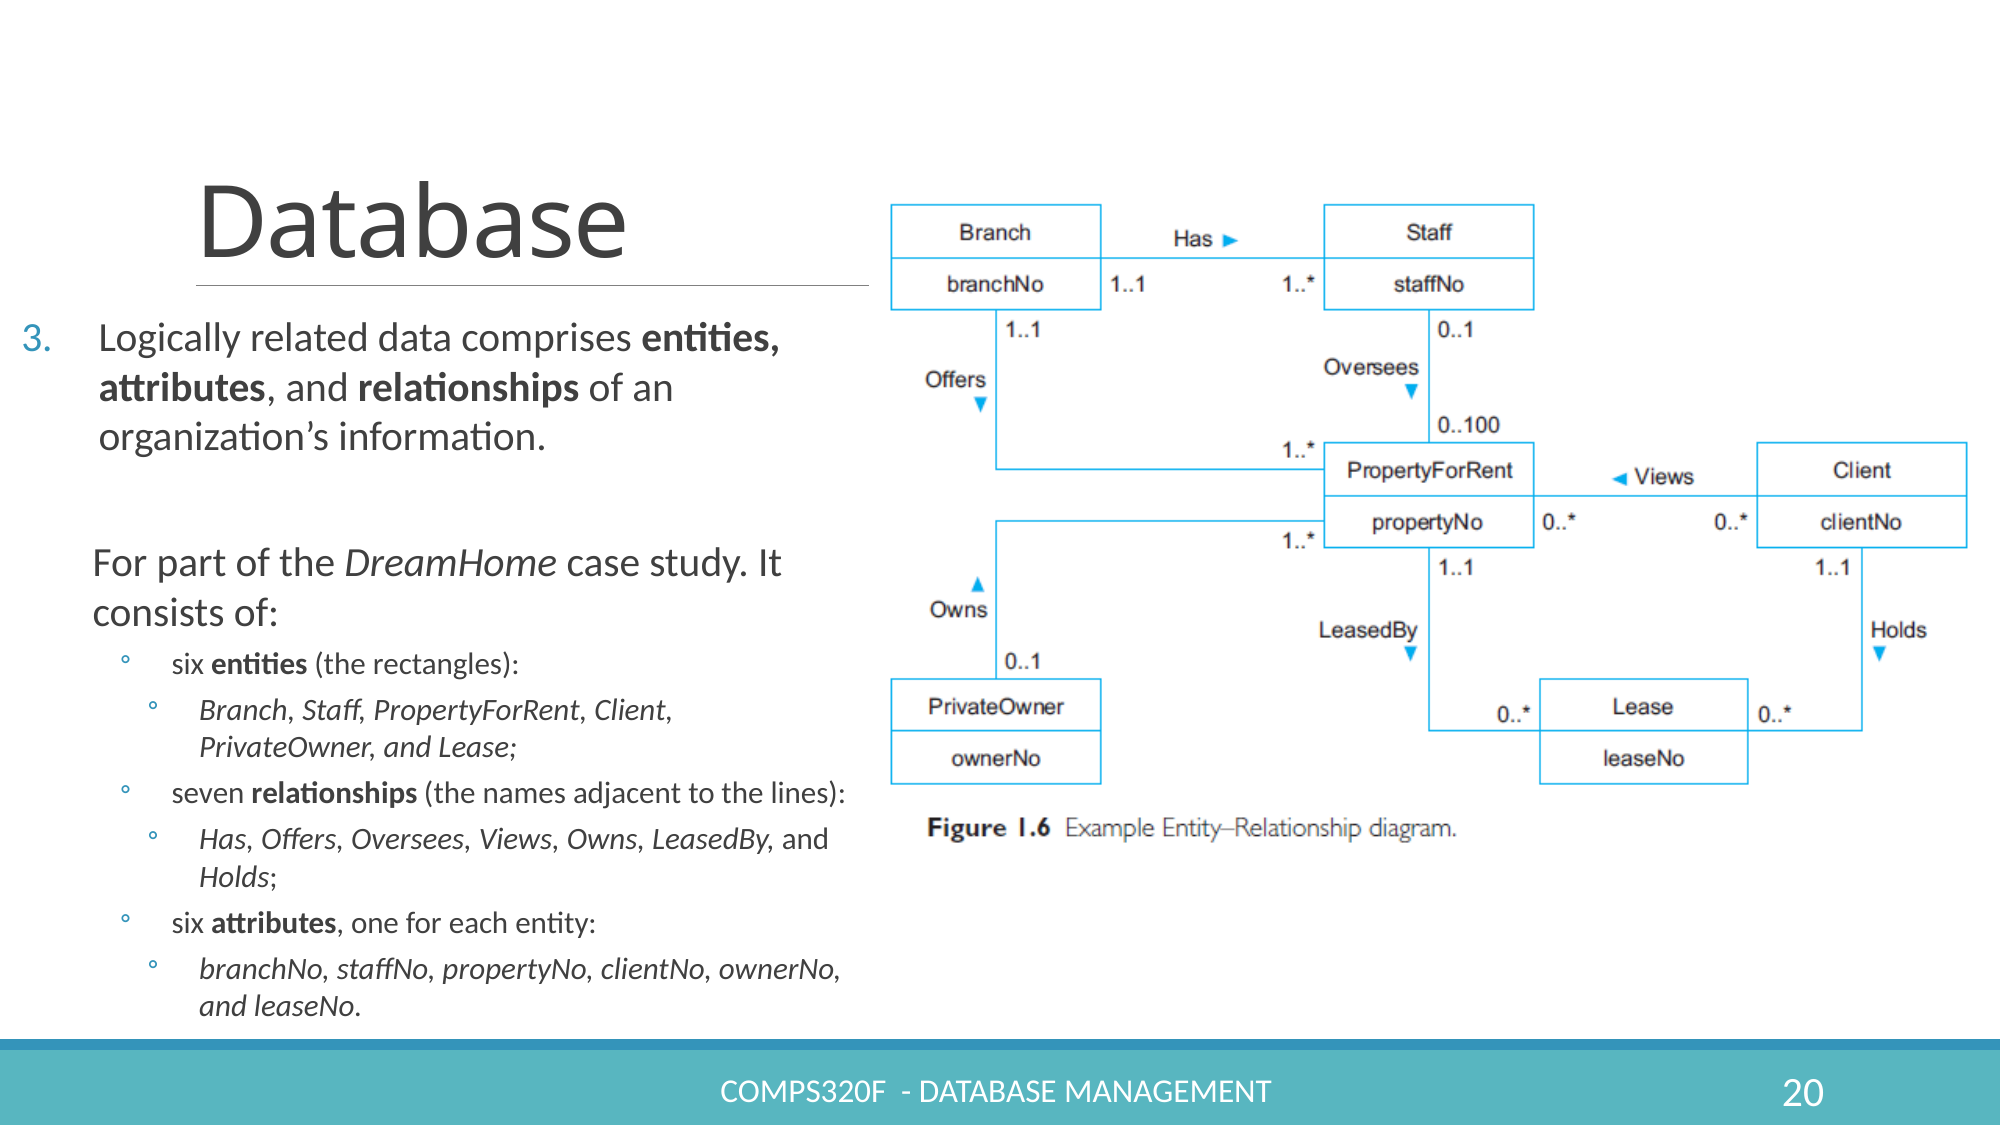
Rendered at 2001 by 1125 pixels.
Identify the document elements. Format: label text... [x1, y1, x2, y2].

picture [868, 184, 2000, 871]
title Database [180, 47, 1830, 285]
slide_number 20 [1624, 1059, 1840, 1120]
list Logically related data comprises entities, attributes, and relationships of an organization’s information. For part of the DreamHome case study. It consists of: six entities (the rectangles): Branch, Staff, PropertyForRent, Client, PrivateOwner, and Lease; seven relationships (the names adjacent to the lines): Has, Offers, Oversees, Views, Owns, LeasedBy, and Holds; six attributes, one for each entity: branchNo, staffNo, propertyNo, clientNo, ownerNo, and leaseNo. [21, 302, 848, 1060]
footer COMPS320F - Database Management [604, 1059, 1396, 1120]
